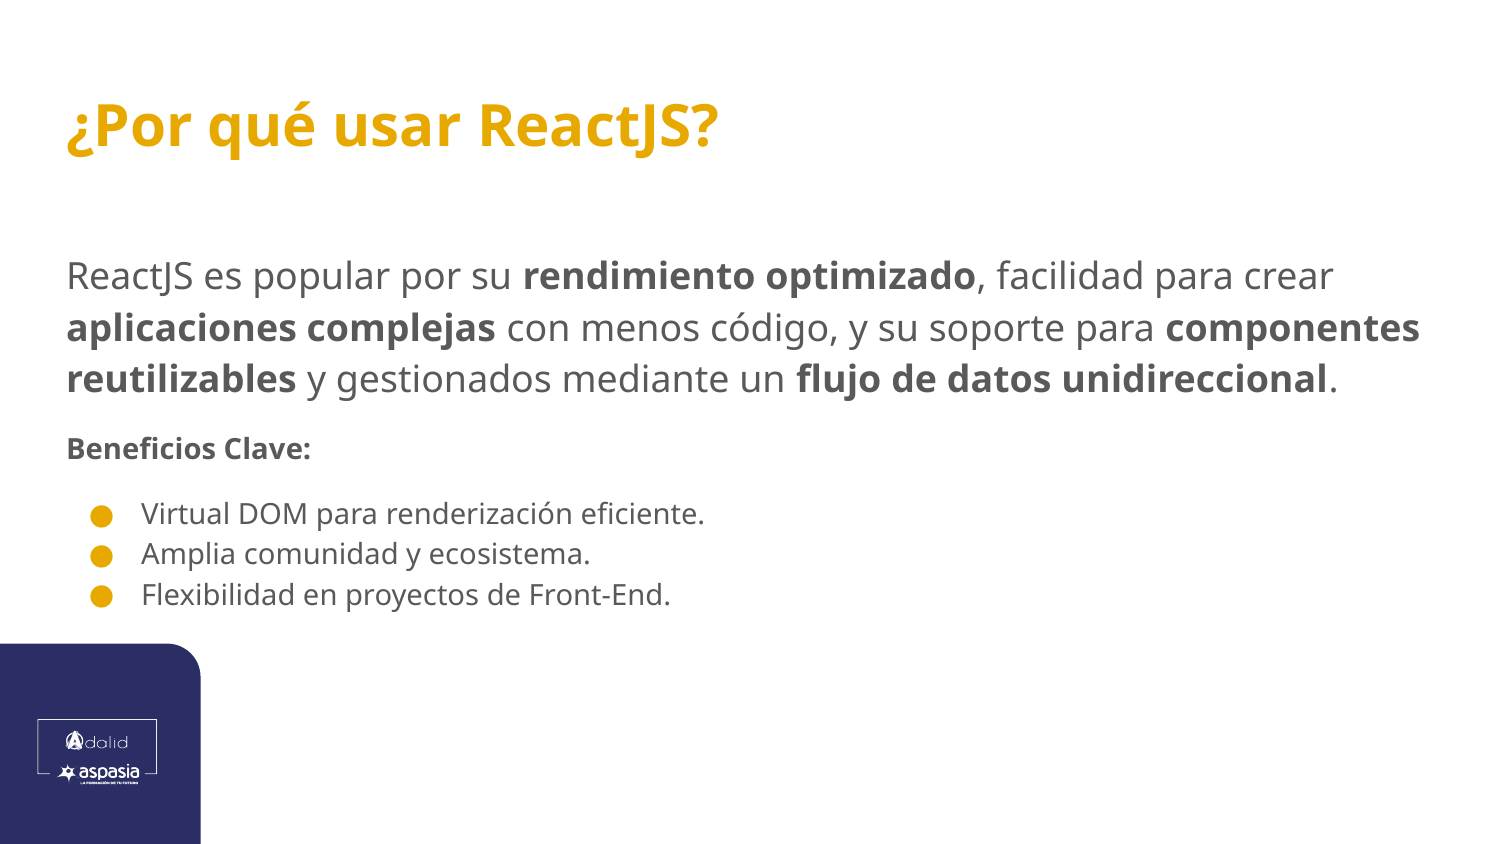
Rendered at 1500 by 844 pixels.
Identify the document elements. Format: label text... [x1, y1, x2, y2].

title ¿Por qué usar ReactJS? [51, 72, 1449, 230]
picture [0, 643, 201, 844]
list ReactJS es popular por su rendimiento optimizado, facilidad para crear aplicaciones complejas con menos código, y su soporte para componentes reutilizables y gestionados mediante un flujo de datos unidireccional. Beneficios Clave: Virtual DOM para renderización eficiente. Amplia comunidad y ecosistema. Flexibilidad en proyectos de Front-End. [51, 230, 1449, 735]
